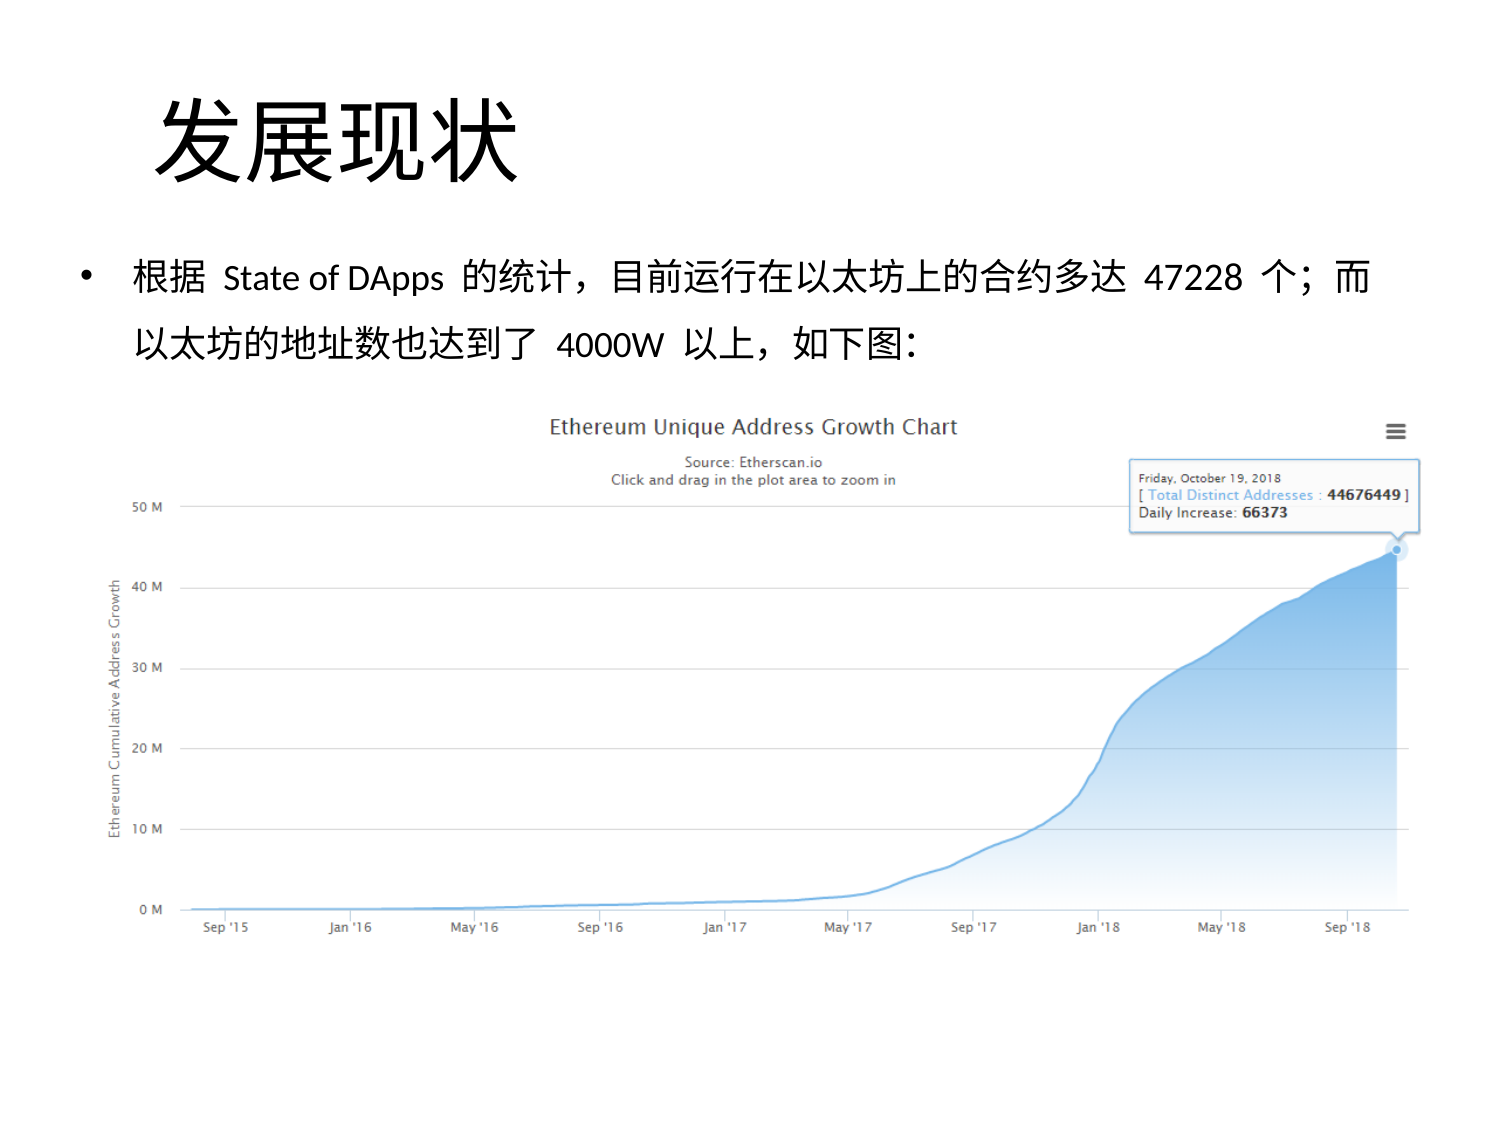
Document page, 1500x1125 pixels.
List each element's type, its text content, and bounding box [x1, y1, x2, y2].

picture [76, 396, 1437, 967]
title 发展现状 [75, 45, 1425, 233]
list 根据 State of DApps 的统计，目前运行在以太坊上的合约多达 47228 个；而以太坊的地址数也达到了 4000W 以上，如下图： [64, 219, 1415, 374]
